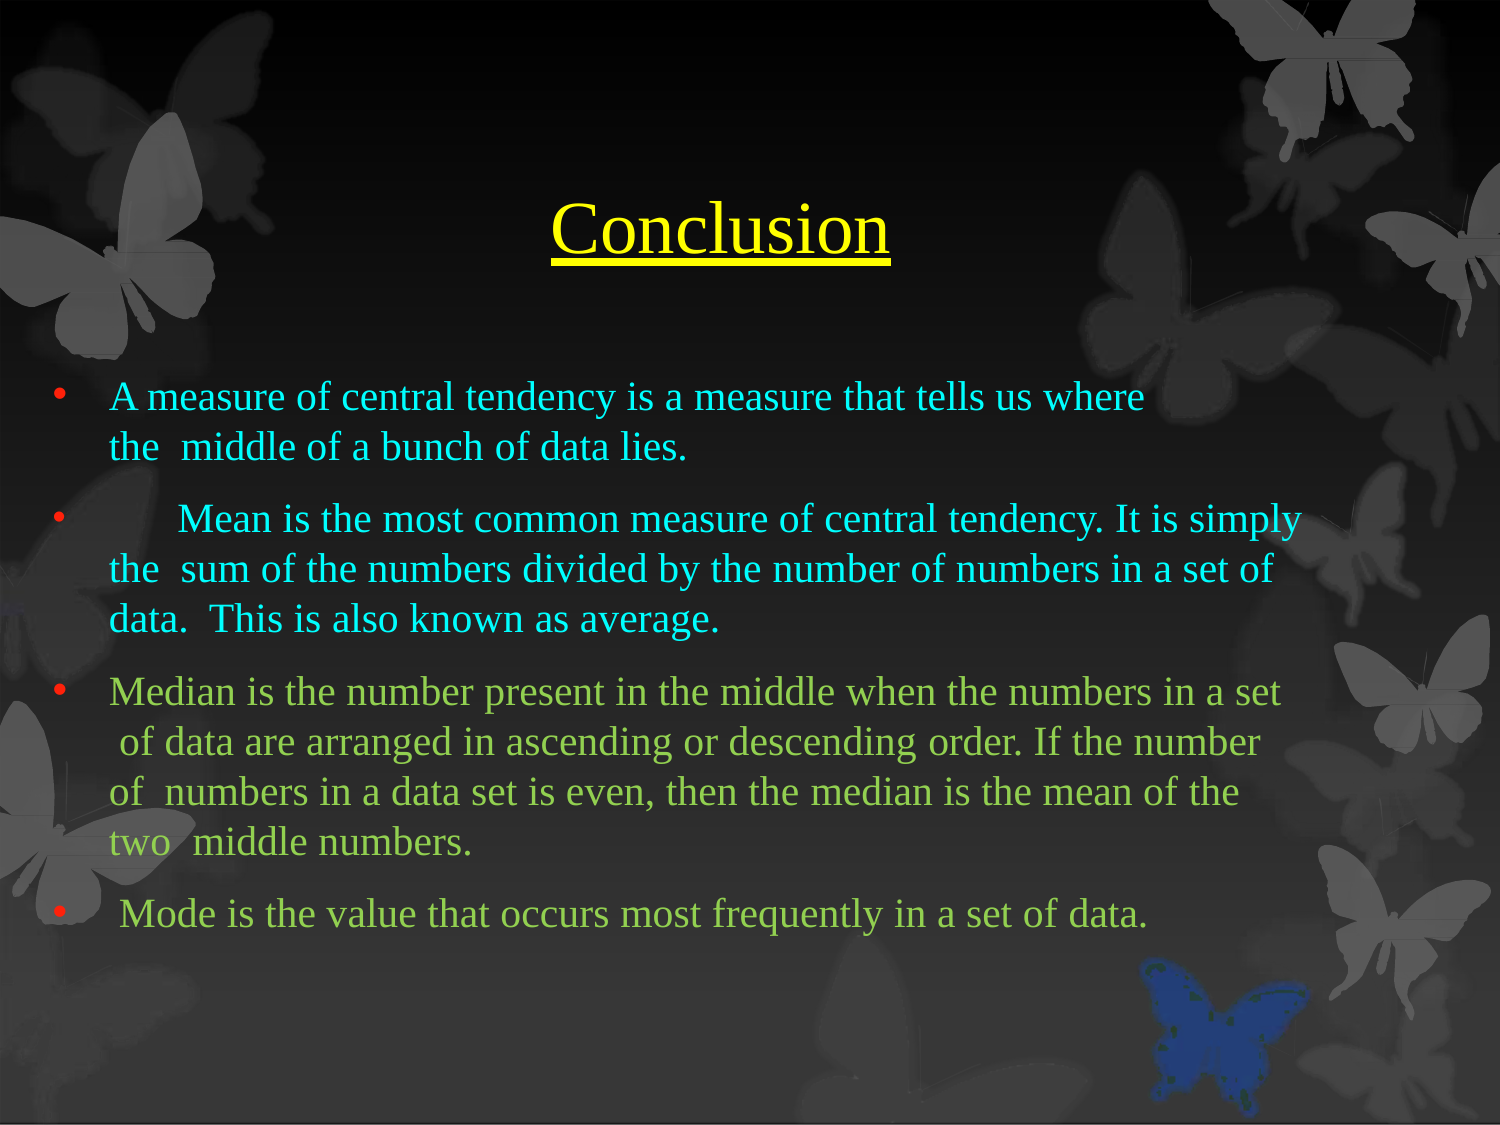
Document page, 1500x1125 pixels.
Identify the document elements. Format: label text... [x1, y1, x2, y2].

picture [0, 0, 1500, 1125]
title Conclusion [548, 176, 895, 366]
text_box A measure of central tendency is a measure that tells us where the middle of a bunch of data lies. Mean is the most common measure of central tendency. It is simply the sum of the numbers divided by the number of numbers in a set of data. This is also known as average. Median is the number present in the middle when the numbers in a set of data are arranged in ascending or descending order. If the number of numbers in a data set is even, then the median is the mean of the two middle numbers. Mode is the value that occurs most frequently in a set of data. [50, 366, 1307, 937]
picture [0, 807, 7, 813]
picture [1284, 0, 1350, 37]
